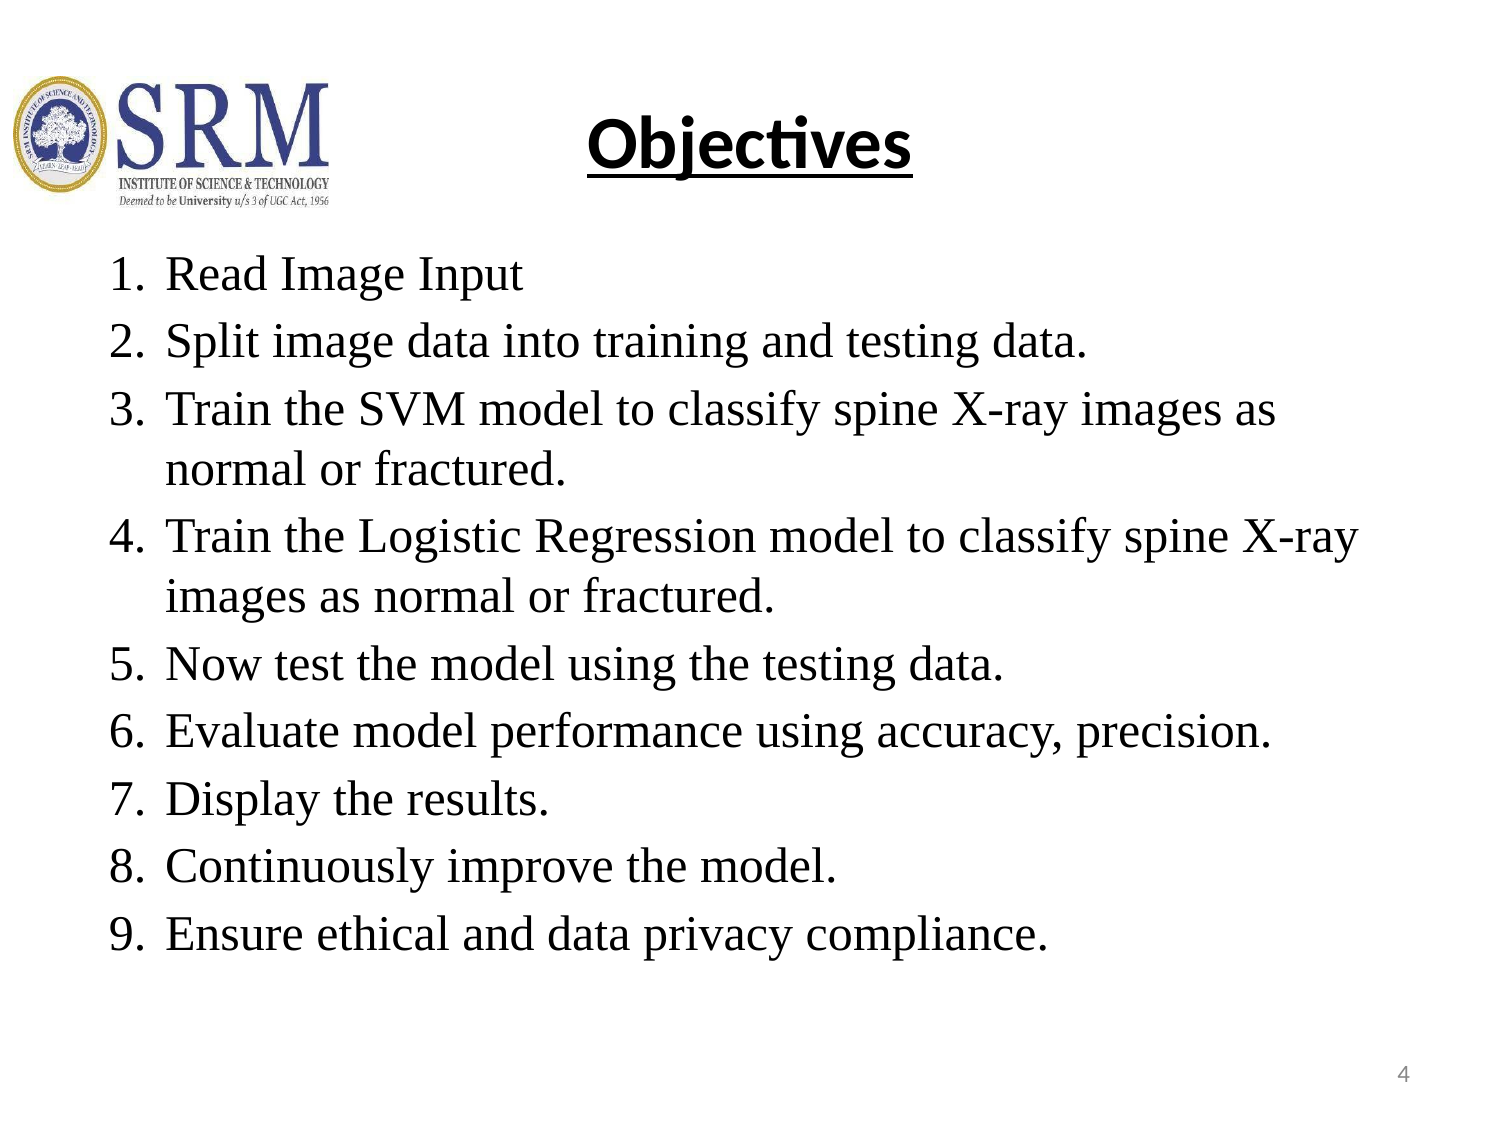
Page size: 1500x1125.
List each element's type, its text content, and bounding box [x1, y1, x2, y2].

list Read Image Input Split image data into training and testing data. Train the SVM model to classify spine X-ray images as normal or fractured. Train the Logistic Regression model to classify spine X-ray images as normal or fractured. Now test the model using the testing data. Evaluate model performance using accuracy, precision. Display the results. Continuously improve the model. Ensure ethical and data privacy compliance. [75, 232, 1425, 1019]
slide_number 4 [1074, 1042, 1425, 1103]
title Objectives [75, 45, 1425, 232]
picture [12, 76, 330, 209]
